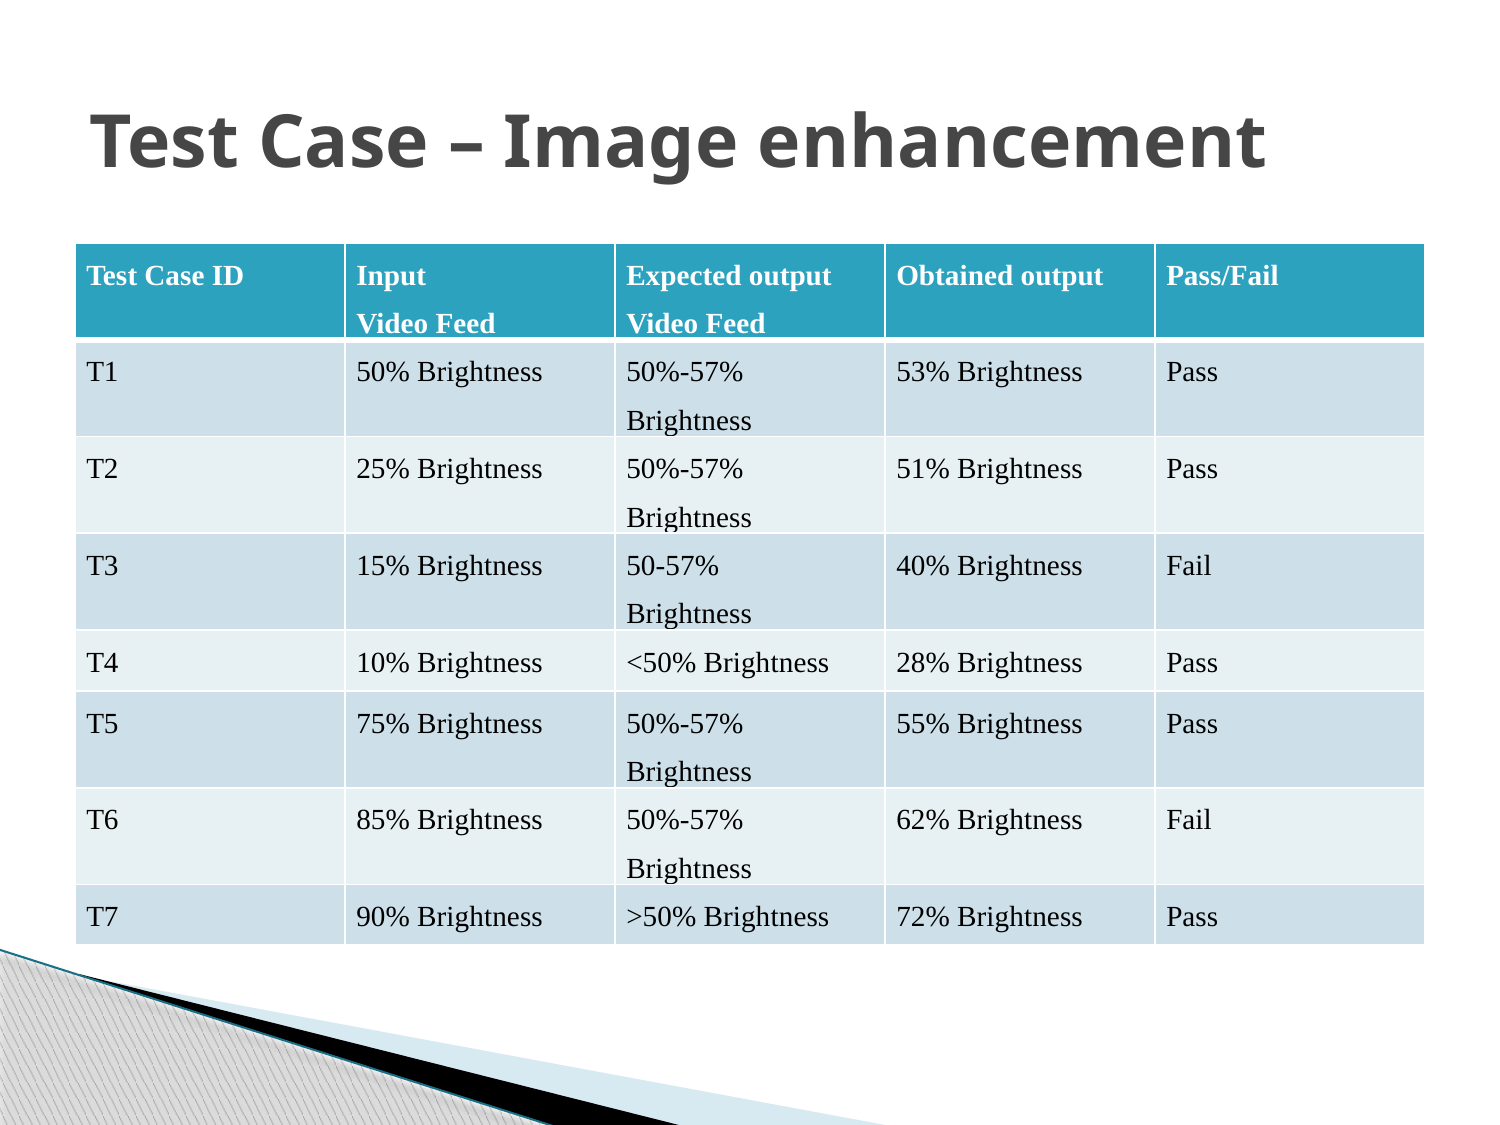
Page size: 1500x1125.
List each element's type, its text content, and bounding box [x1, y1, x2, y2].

table_cell Pass [1156, 885, 1424, 944]
table_cell 75% Brightness [346, 692, 614, 787]
table_header Expected output Video Feed [616, 244, 884, 337]
table_cell 50-57% Brightness [616, 534, 884, 629]
table_cell T3 [76, 534, 344, 629]
table_cell T6 [76, 789, 344, 884]
table_header Test Case ID [76, 244, 344, 337]
table_cell 50%-57% Brightness [616, 692, 884, 787]
table_cell 90% Brightness [346, 885, 614, 944]
table_cell Pass [1156, 437, 1424, 532]
table_cell 50%-57% Brightness [616, 437, 884, 532]
table_cell 72% Brightness [886, 885, 1154, 944]
table_header Obtained output [886, 244, 1154, 337]
table_cell Pass [1156, 692, 1424, 787]
table_cell 25% Brightness [346, 437, 614, 532]
table_cell >50% Brightness [616, 885, 884, 944]
table_cell 51% Brightness [886, 437, 1154, 532]
table_cell 50%-57% Brightness [616, 343, 884, 436]
table_cell 85% Brightness [346, 789, 614, 884]
title Test Case – Image enhancement [75, 45, 1425, 233]
table_cell T7 [76, 885, 344, 944]
table_cell 28% Brightness [886, 631, 1154, 690]
table_cell 50%-57% Brightness [616, 789, 884, 884]
table_cell Pass [1156, 631, 1424, 690]
table_cell 40% Brightness [886, 534, 1154, 629]
table_cell T2 [76, 437, 344, 532]
table_cell T1 [76, 343, 344, 436]
table_cell Fail [1156, 789, 1424, 884]
table_cell T4 [76, 631, 344, 690]
table_cell T5 [76, 692, 344, 787]
table_cell 15% Brightness [346, 534, 614, 629]
table_cell 10% Brightness [346, 631, 614, 690]
table_header Pass/Fail [1156, 244, 1424, 337]
table_cell Pass [1156, 343, 1424, 436]
table_cell <50% Brightness [616, 631, 884, 690]
table_cell 50% Brightness [346, 343, 614, 436]
table_cell 55% Brightness [886, 692, 1154, 787]
table_cell 53% Brightness [886, 343, 1154, 436]
table_cell Fail [1156, 534, 1424, 629]
table_cell 62% Brightness [886, 789, 1154, 884]
table_header Input Video Feed [346, 244, 614, 337]
